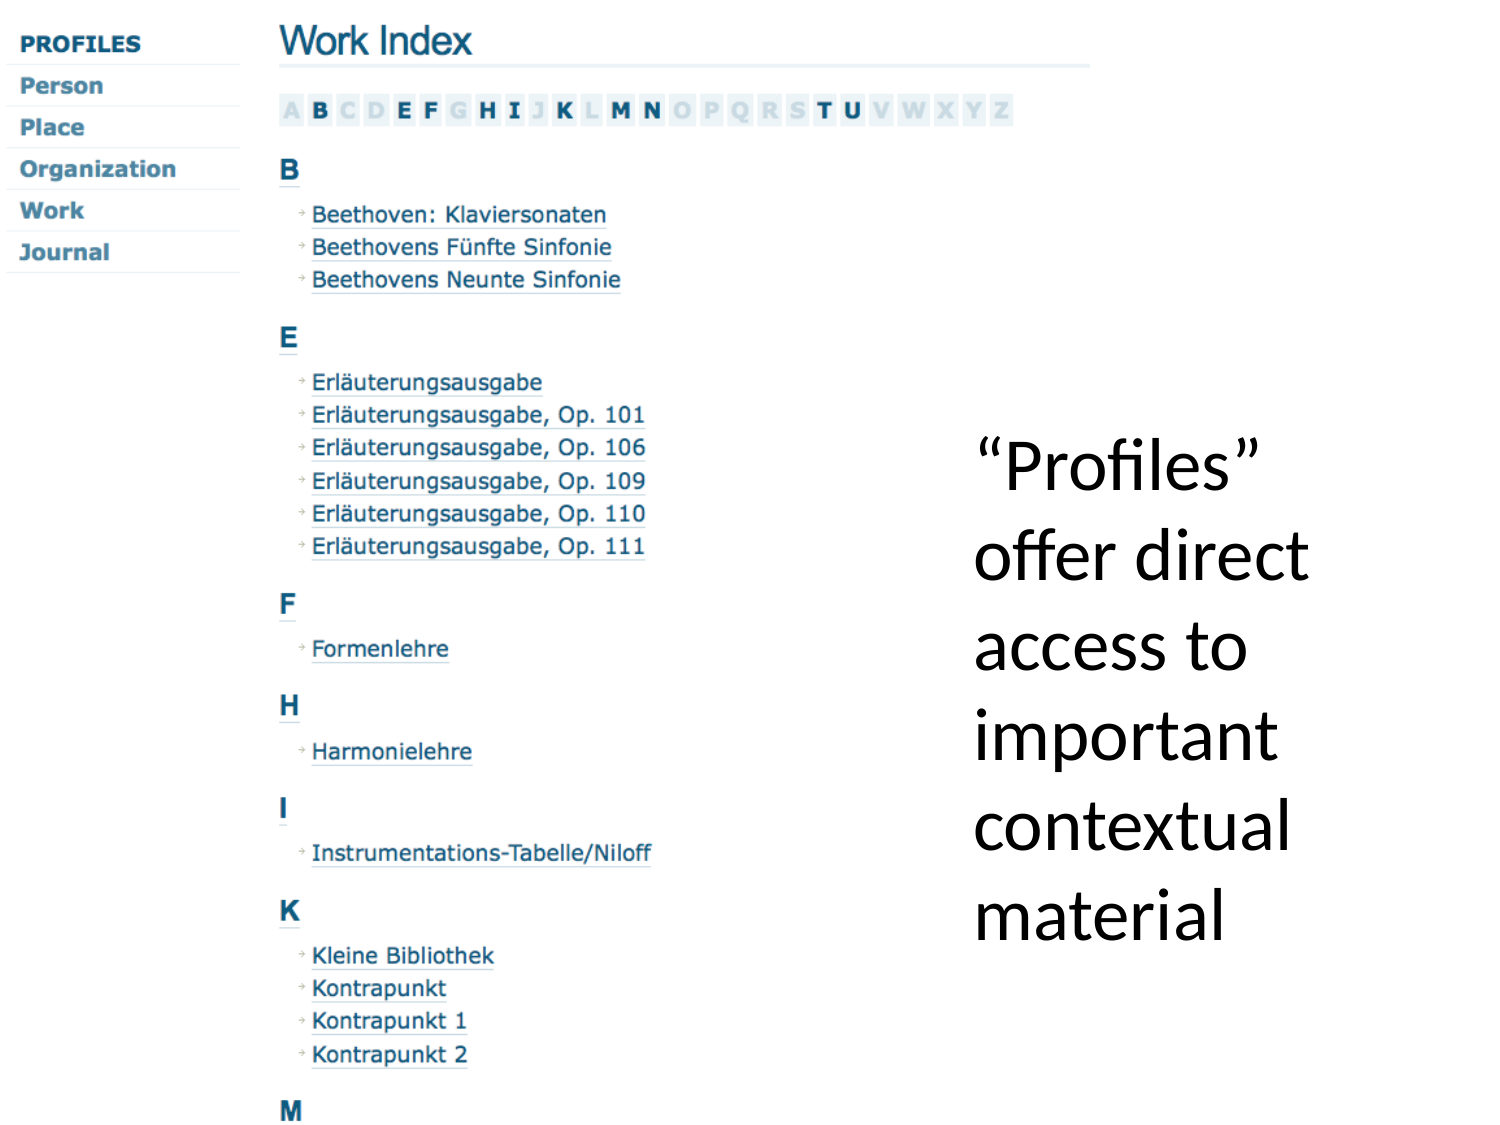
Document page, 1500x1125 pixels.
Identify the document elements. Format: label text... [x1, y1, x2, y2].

picture [0, 0, 1091, 1125]
text_box “Profiles” offer direct access to important contextual material [1096, 408, 1427, 963]
